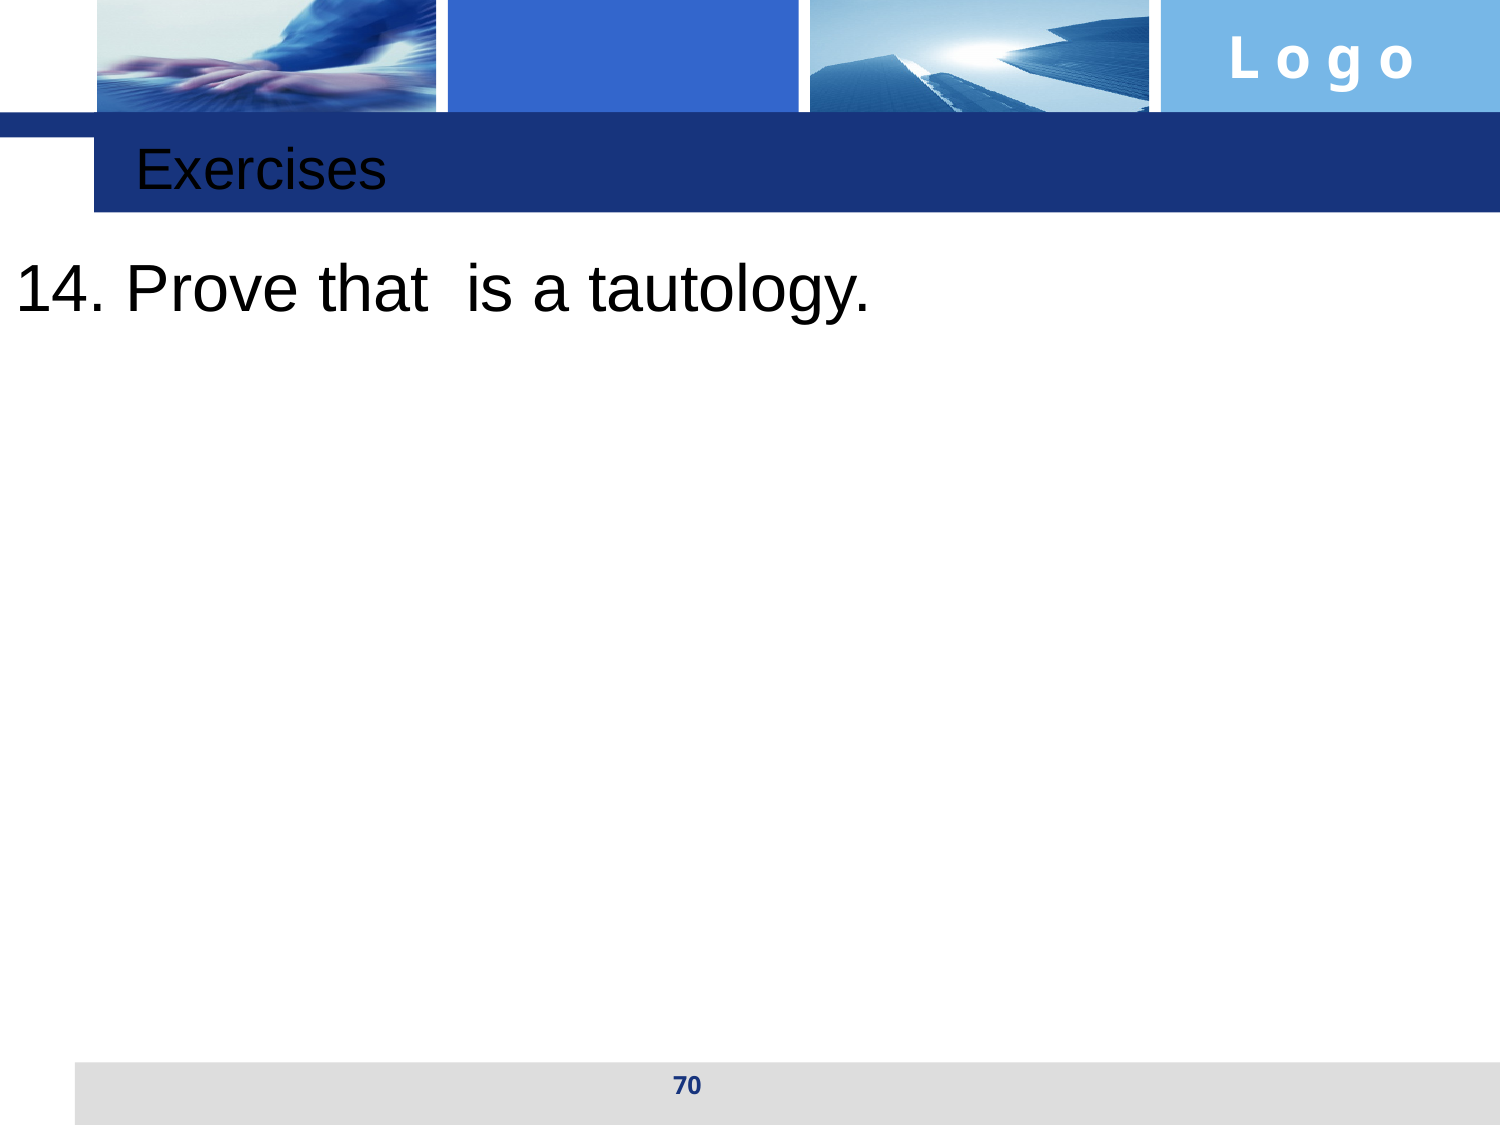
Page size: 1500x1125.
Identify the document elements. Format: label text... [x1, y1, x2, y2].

picture [97, 0, 437, 112]
text_box 70 [512, 1062, 863, 1116]
picture [810, 0, 1150, 112]
title Exercises [120, 120, 1400, 213]
